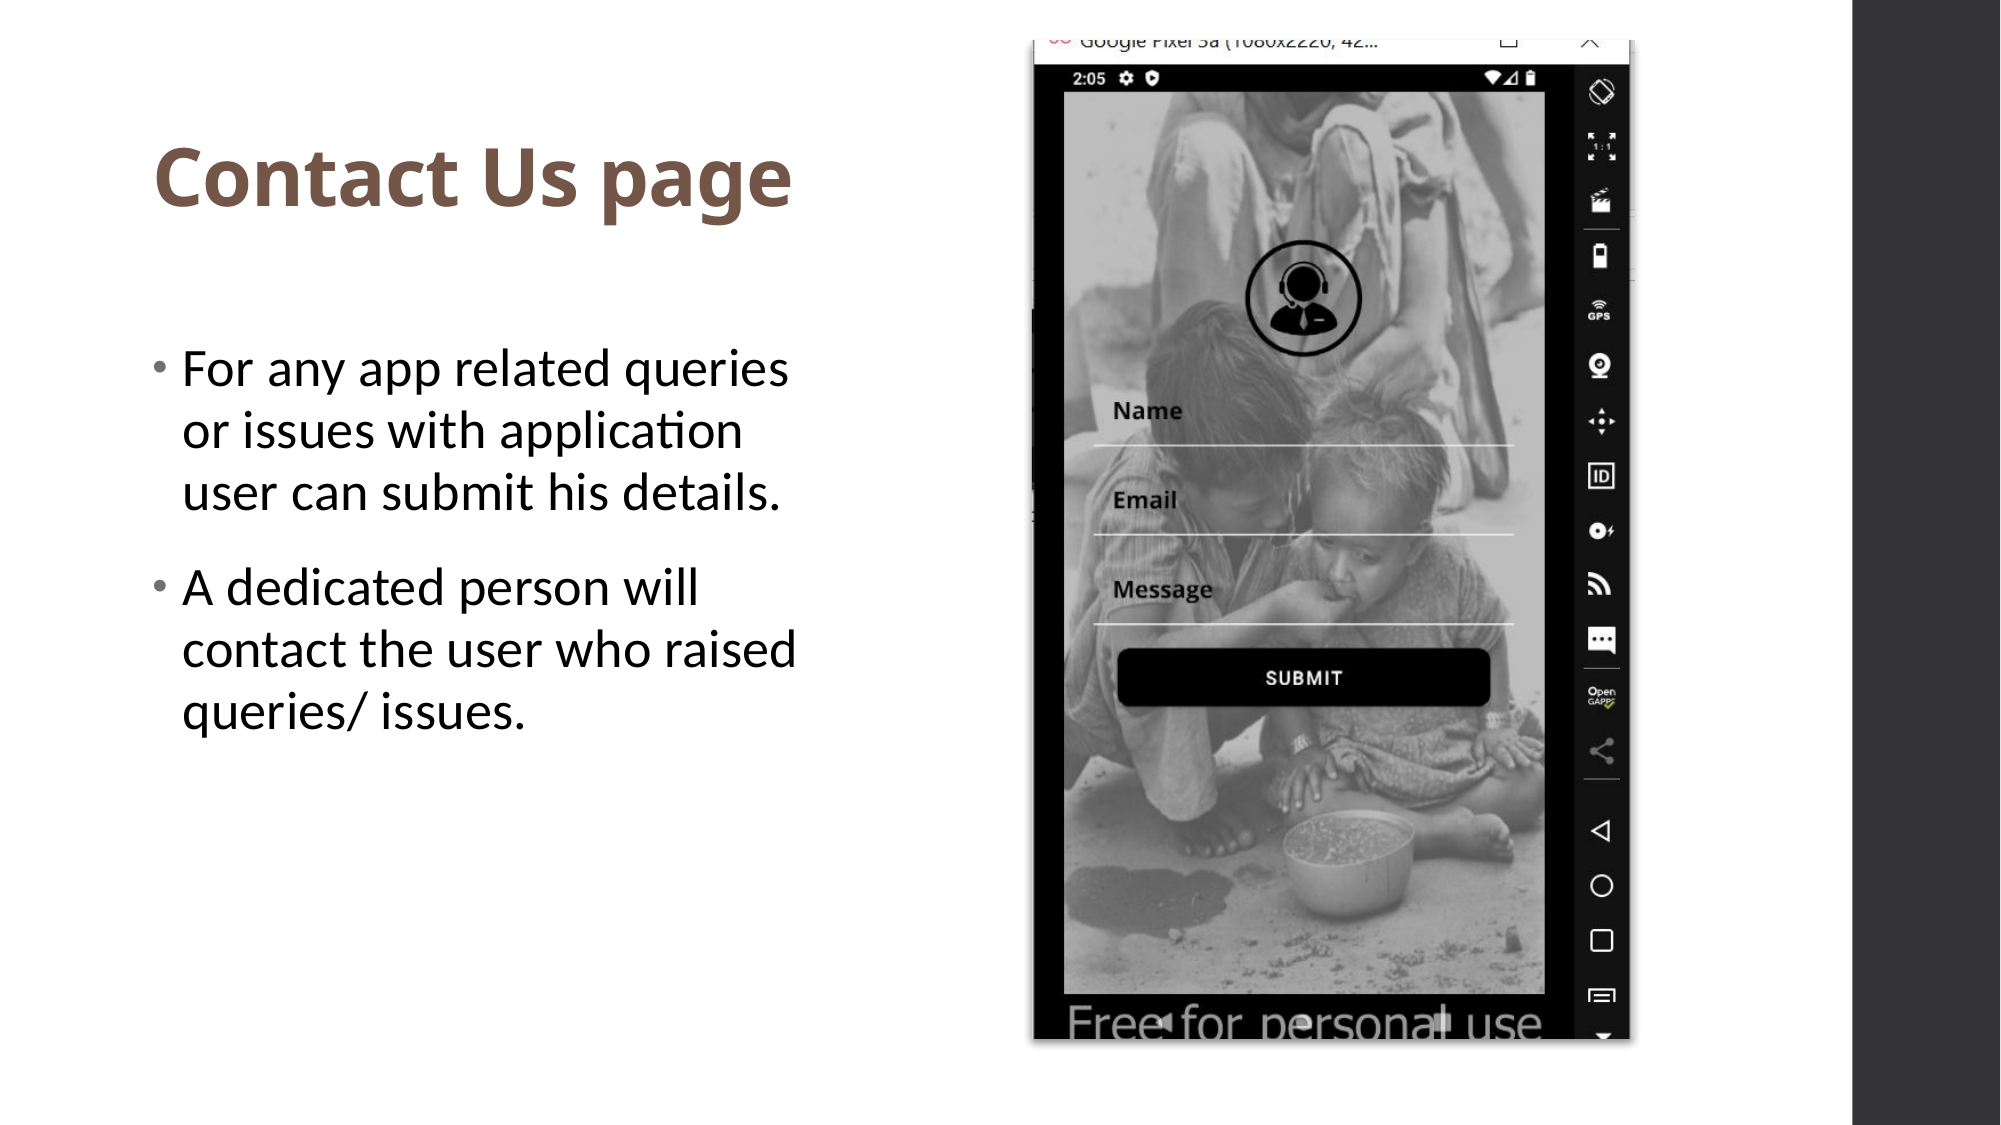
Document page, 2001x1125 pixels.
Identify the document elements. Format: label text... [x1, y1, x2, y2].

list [1031, 39, 1635, 1039]
title Contact Us page [137, 59, 810, 232]
list For any app related queries or issues with application user can submit his details. A dedicated person will contact the user who raised queries/ issues. [137, 329, 833, 894]
